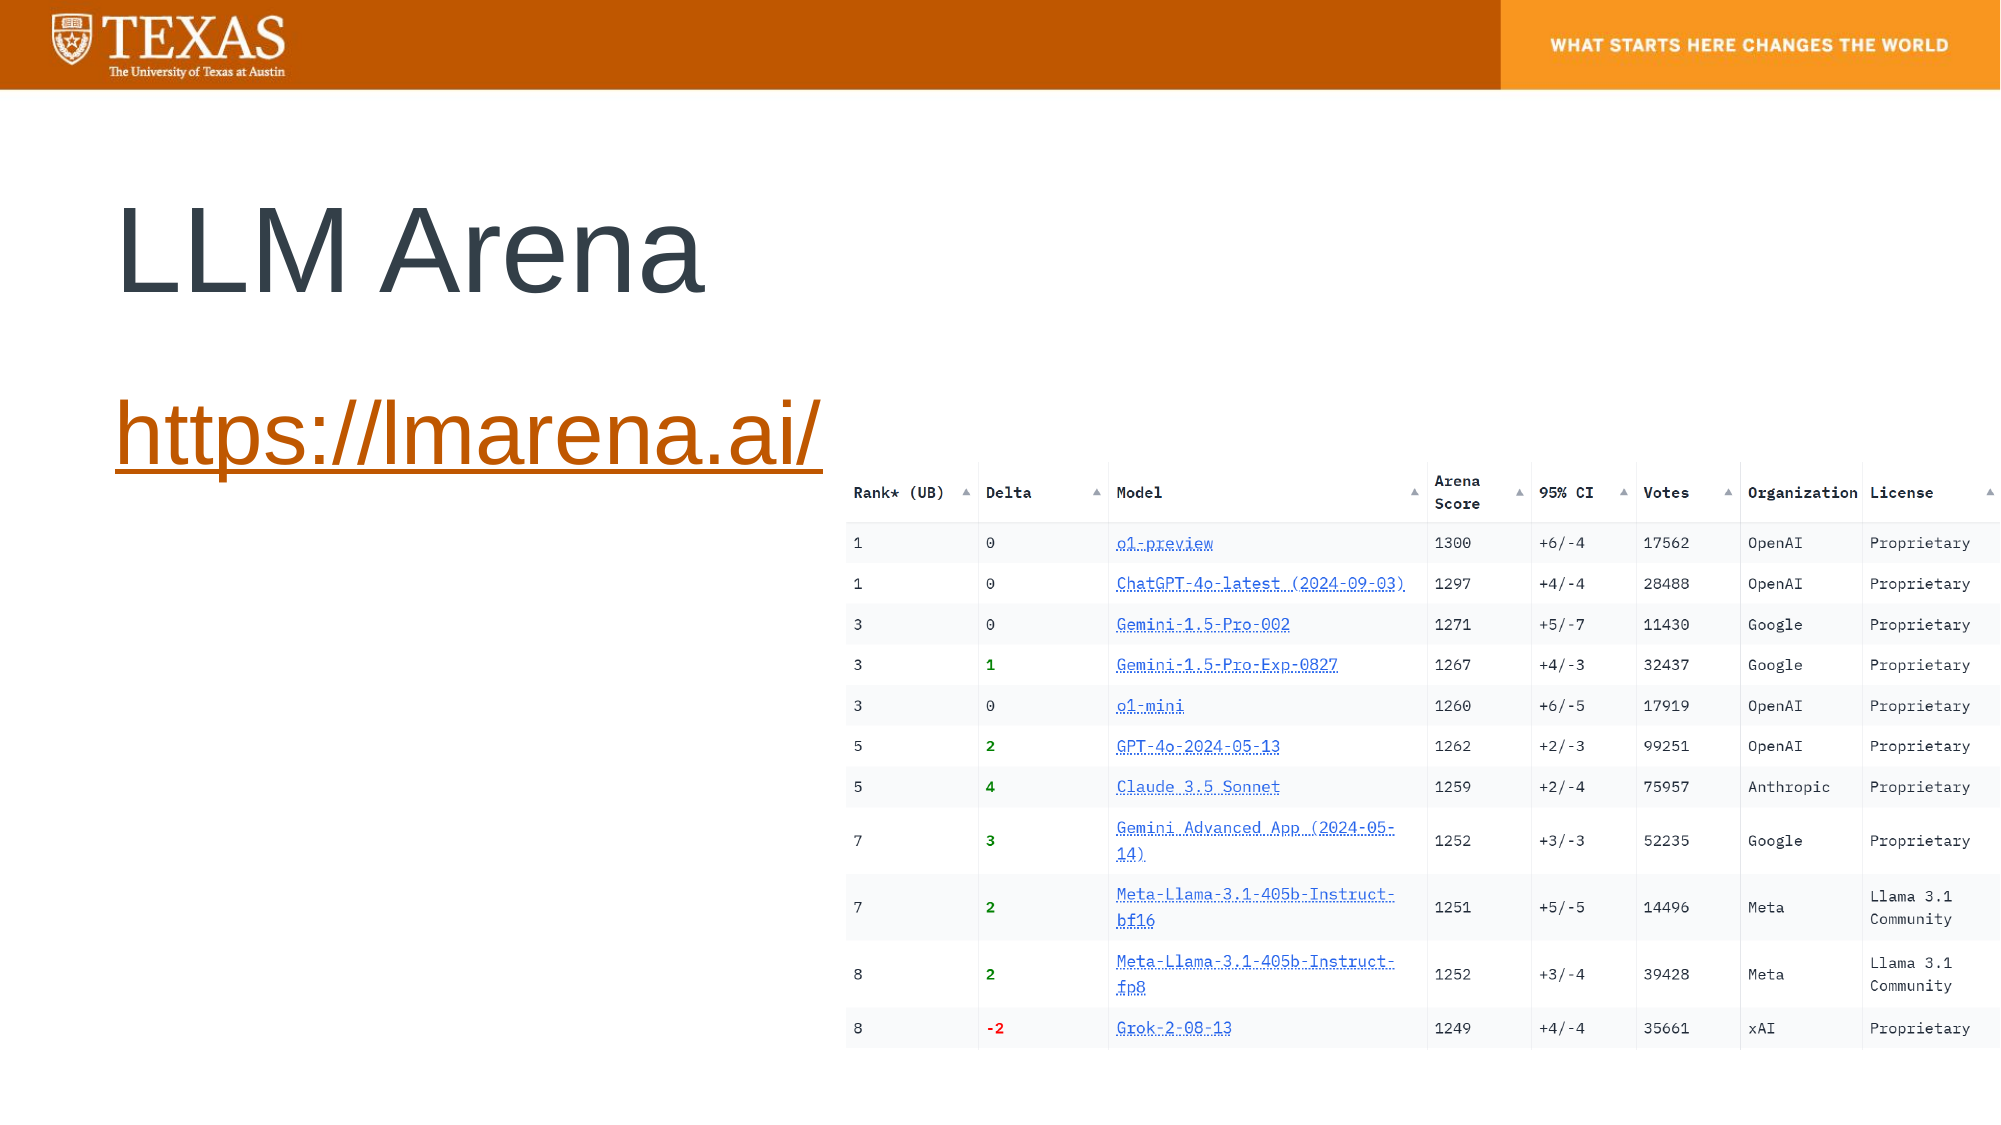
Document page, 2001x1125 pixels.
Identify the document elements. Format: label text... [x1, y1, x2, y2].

list https://lmarena.ai/ [99, 367, 1900, 1006]
picture [0, 0, 2001, 1125]
title LLM Arena [99, 149, 1900, 338]
